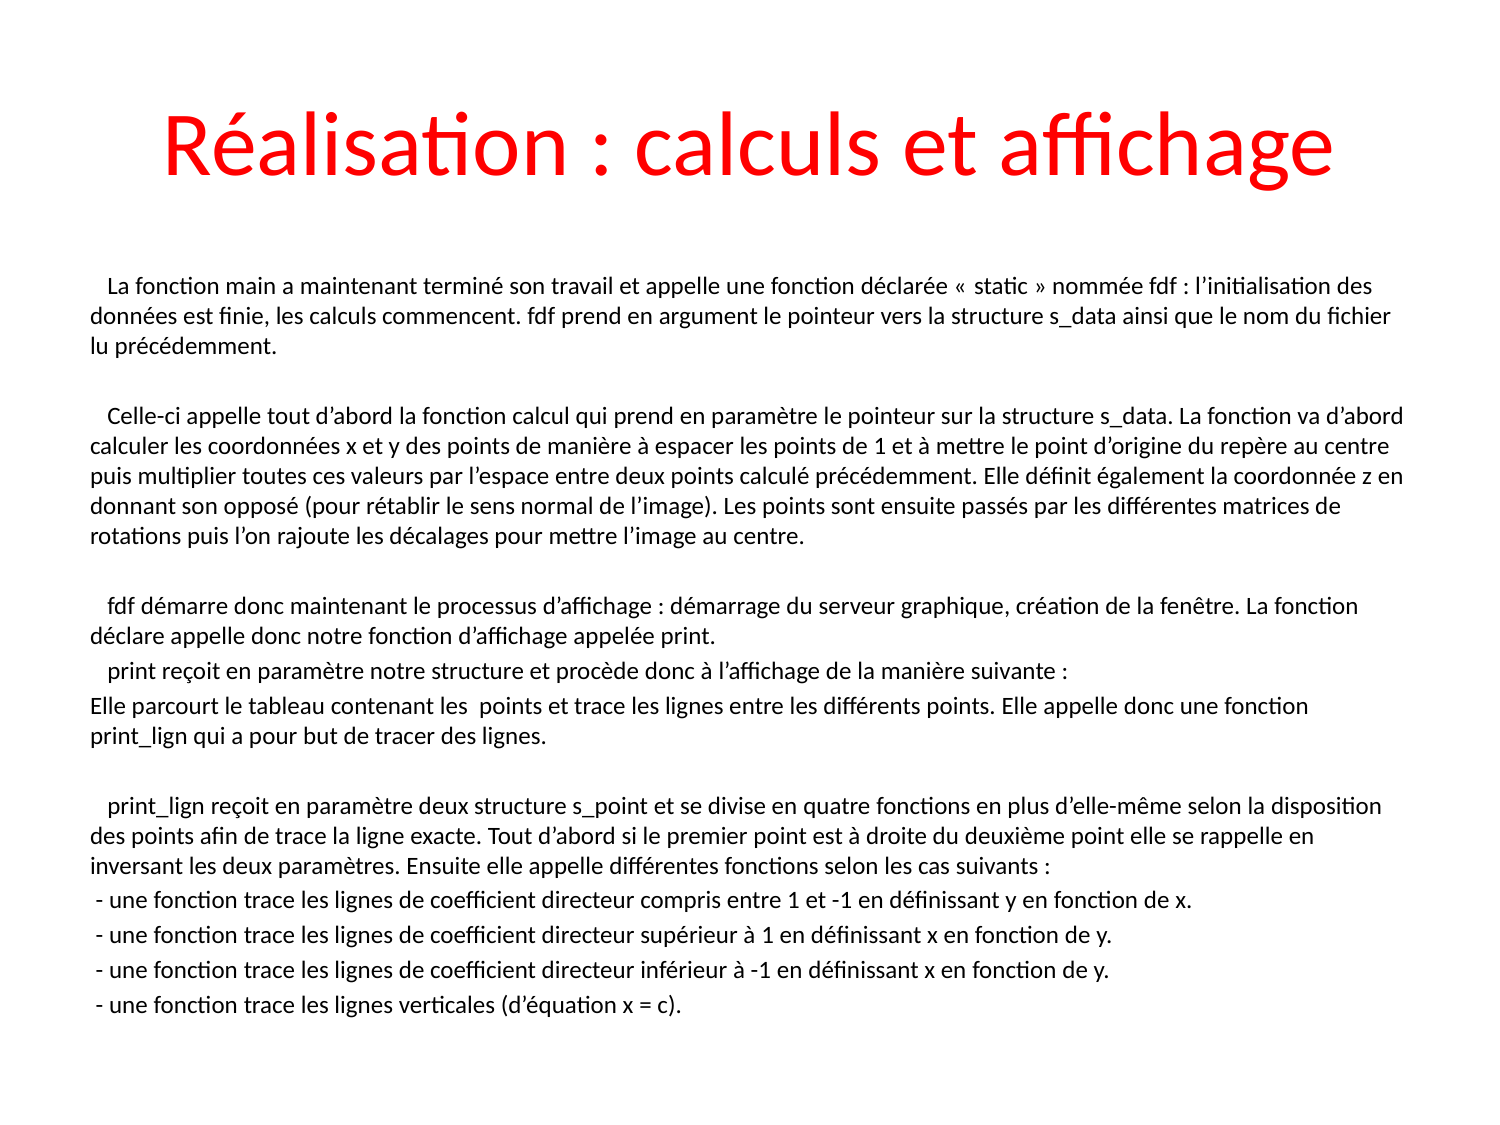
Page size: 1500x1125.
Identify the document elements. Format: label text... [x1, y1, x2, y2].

title Réalisation : calculs et affichage [75, 45, 1425, 233]
list La fonction main a maintenant terminé son travail et appelle une fonction déclarée « static » nommée fdf : l’initialisation des données est finie, les calculs commencent. fdf prend en argument le pointeur vers la structure s_data ainsi que le nom du fichier lu précédemment. Celle-ci appelle tout d’abord la fonction calcul qui prend en paramètre le pointeur sur la structure s_data. La fonction va d’abord calculer les coordonnées x et y des points de manière à espacer les points de 1 et à mettre le point d’origine du repère au centre puis multiplier toutes ces valeurs par l’espace entre deux points calculé précédemment. Elle définit également la coordonnée z en donnant son opposé (pour rétablir le sens normal de l’image). Les points sont ensuite passés par les différentes matrices de rotations puis l’on rajoute les décalages pour mettre l’image au centre. fdf démarre donc maintenant le processus d’affichage : démarrage du serveur graphique, création de la fenêtre. La fonction déclare appelle donc notre fonction d’affichage appelée print. print reçoit en paramètre notre structure et procède donc à l’affichage de la manière suivante : Elle parcourt le tableau contenant les points et trace les lignes entre les différents points. Elle appelle donc une fonction print_lign qui a pour but de tracer des lignes. print_lign reçoit en paramètre deux structure s_point et se divise en quatre fonctions en plus d’elle-même selon la disposition des points afin de trace la ligne exacte. Tout d’abord si le premier point est à droite du deuxième point elle se rappelle en inversant les deux paramètres. Ensuite elle appelle différentes fonctions selon les cas suivants : - une fonction trace les lignes de coefficient directeur compris entre 1 et -1 en définissant y en fonction de x. - une fonction trace les lignes de coefficient directeur supérieur à 1 en définissant x en fonction de y. - une fonction trace les lignes de coefficient directeur inférieur à -1 en définissant x en fonction de y. - une fonction trace les lignes verticales (d’équation x = c). [75, 262, 1425, 1059]
